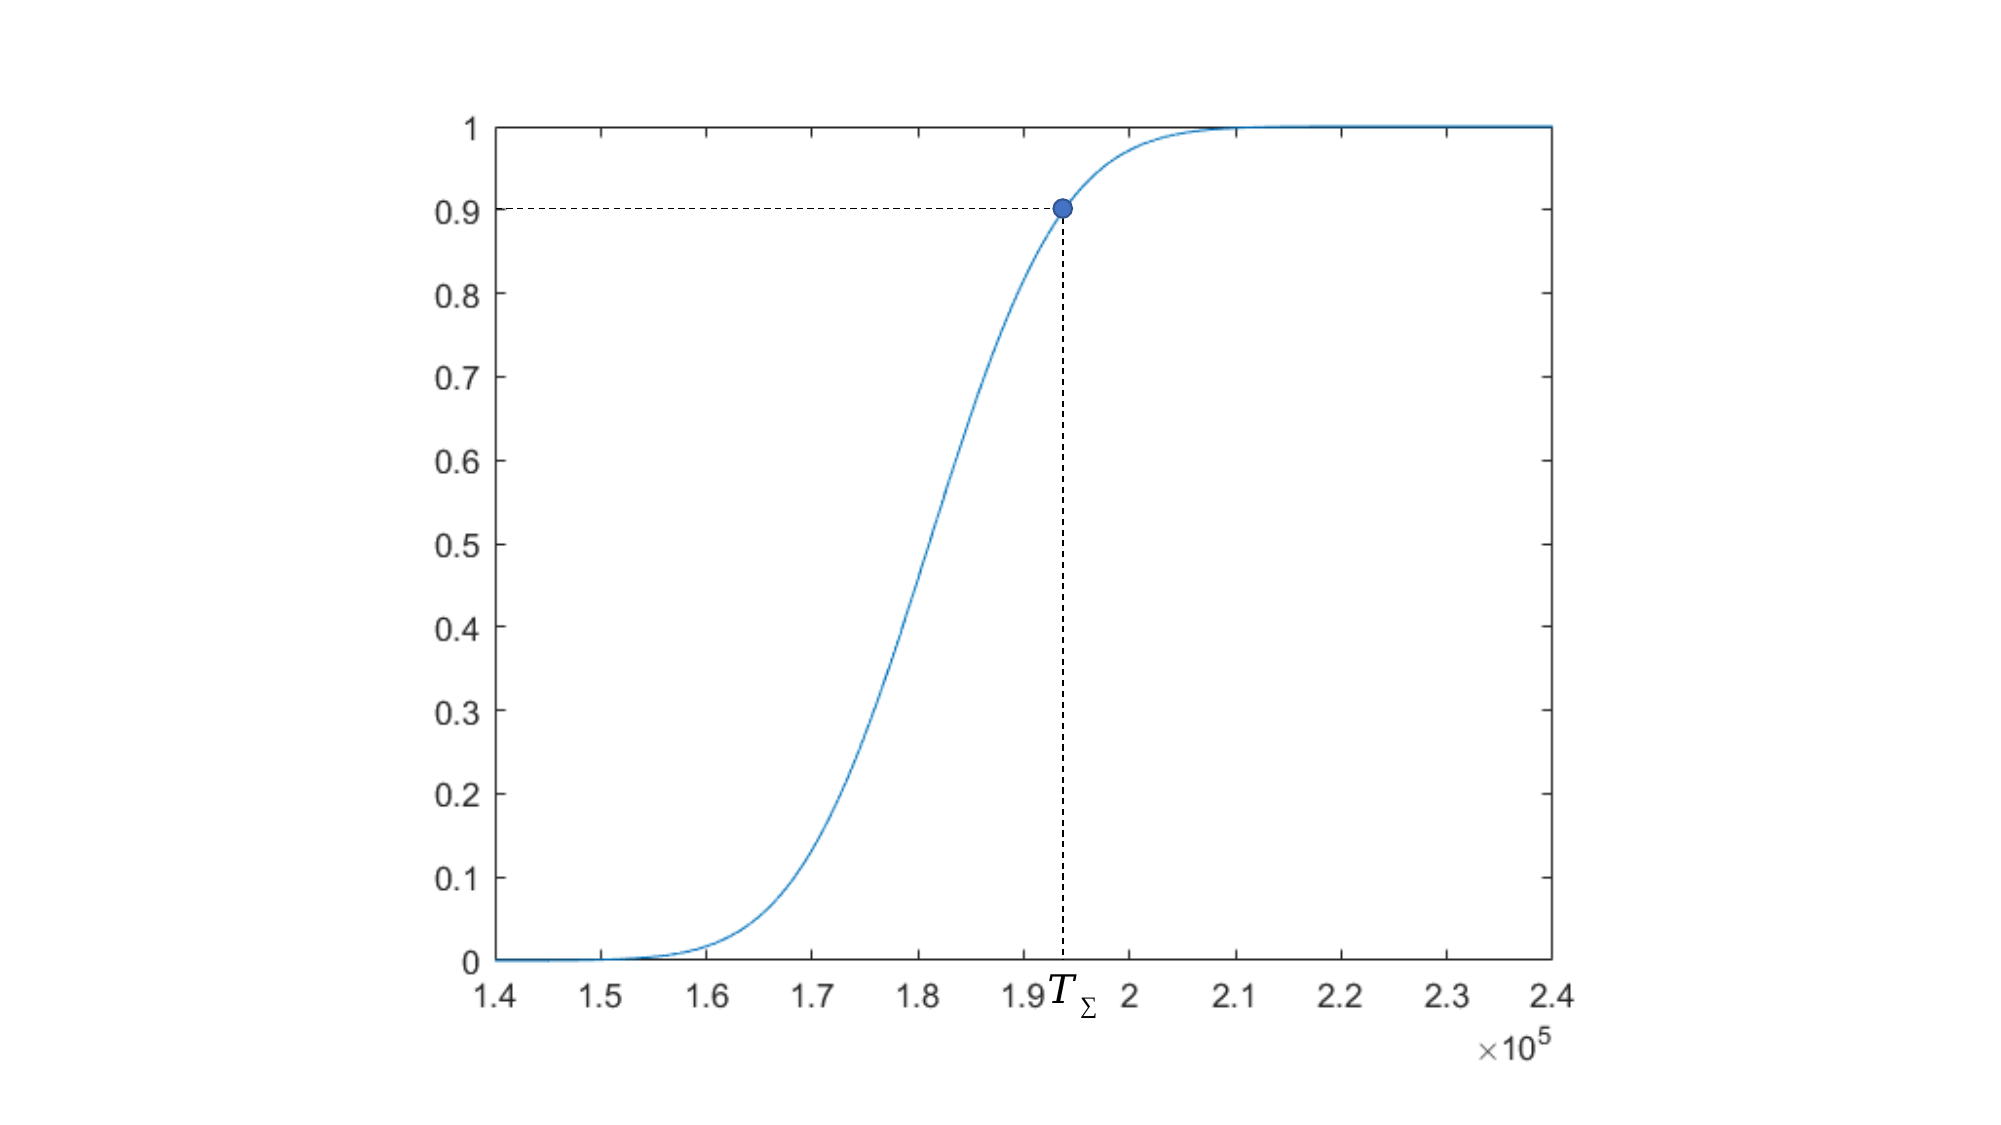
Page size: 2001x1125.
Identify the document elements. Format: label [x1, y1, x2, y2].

picture [318, 51, 1682, 1074]
